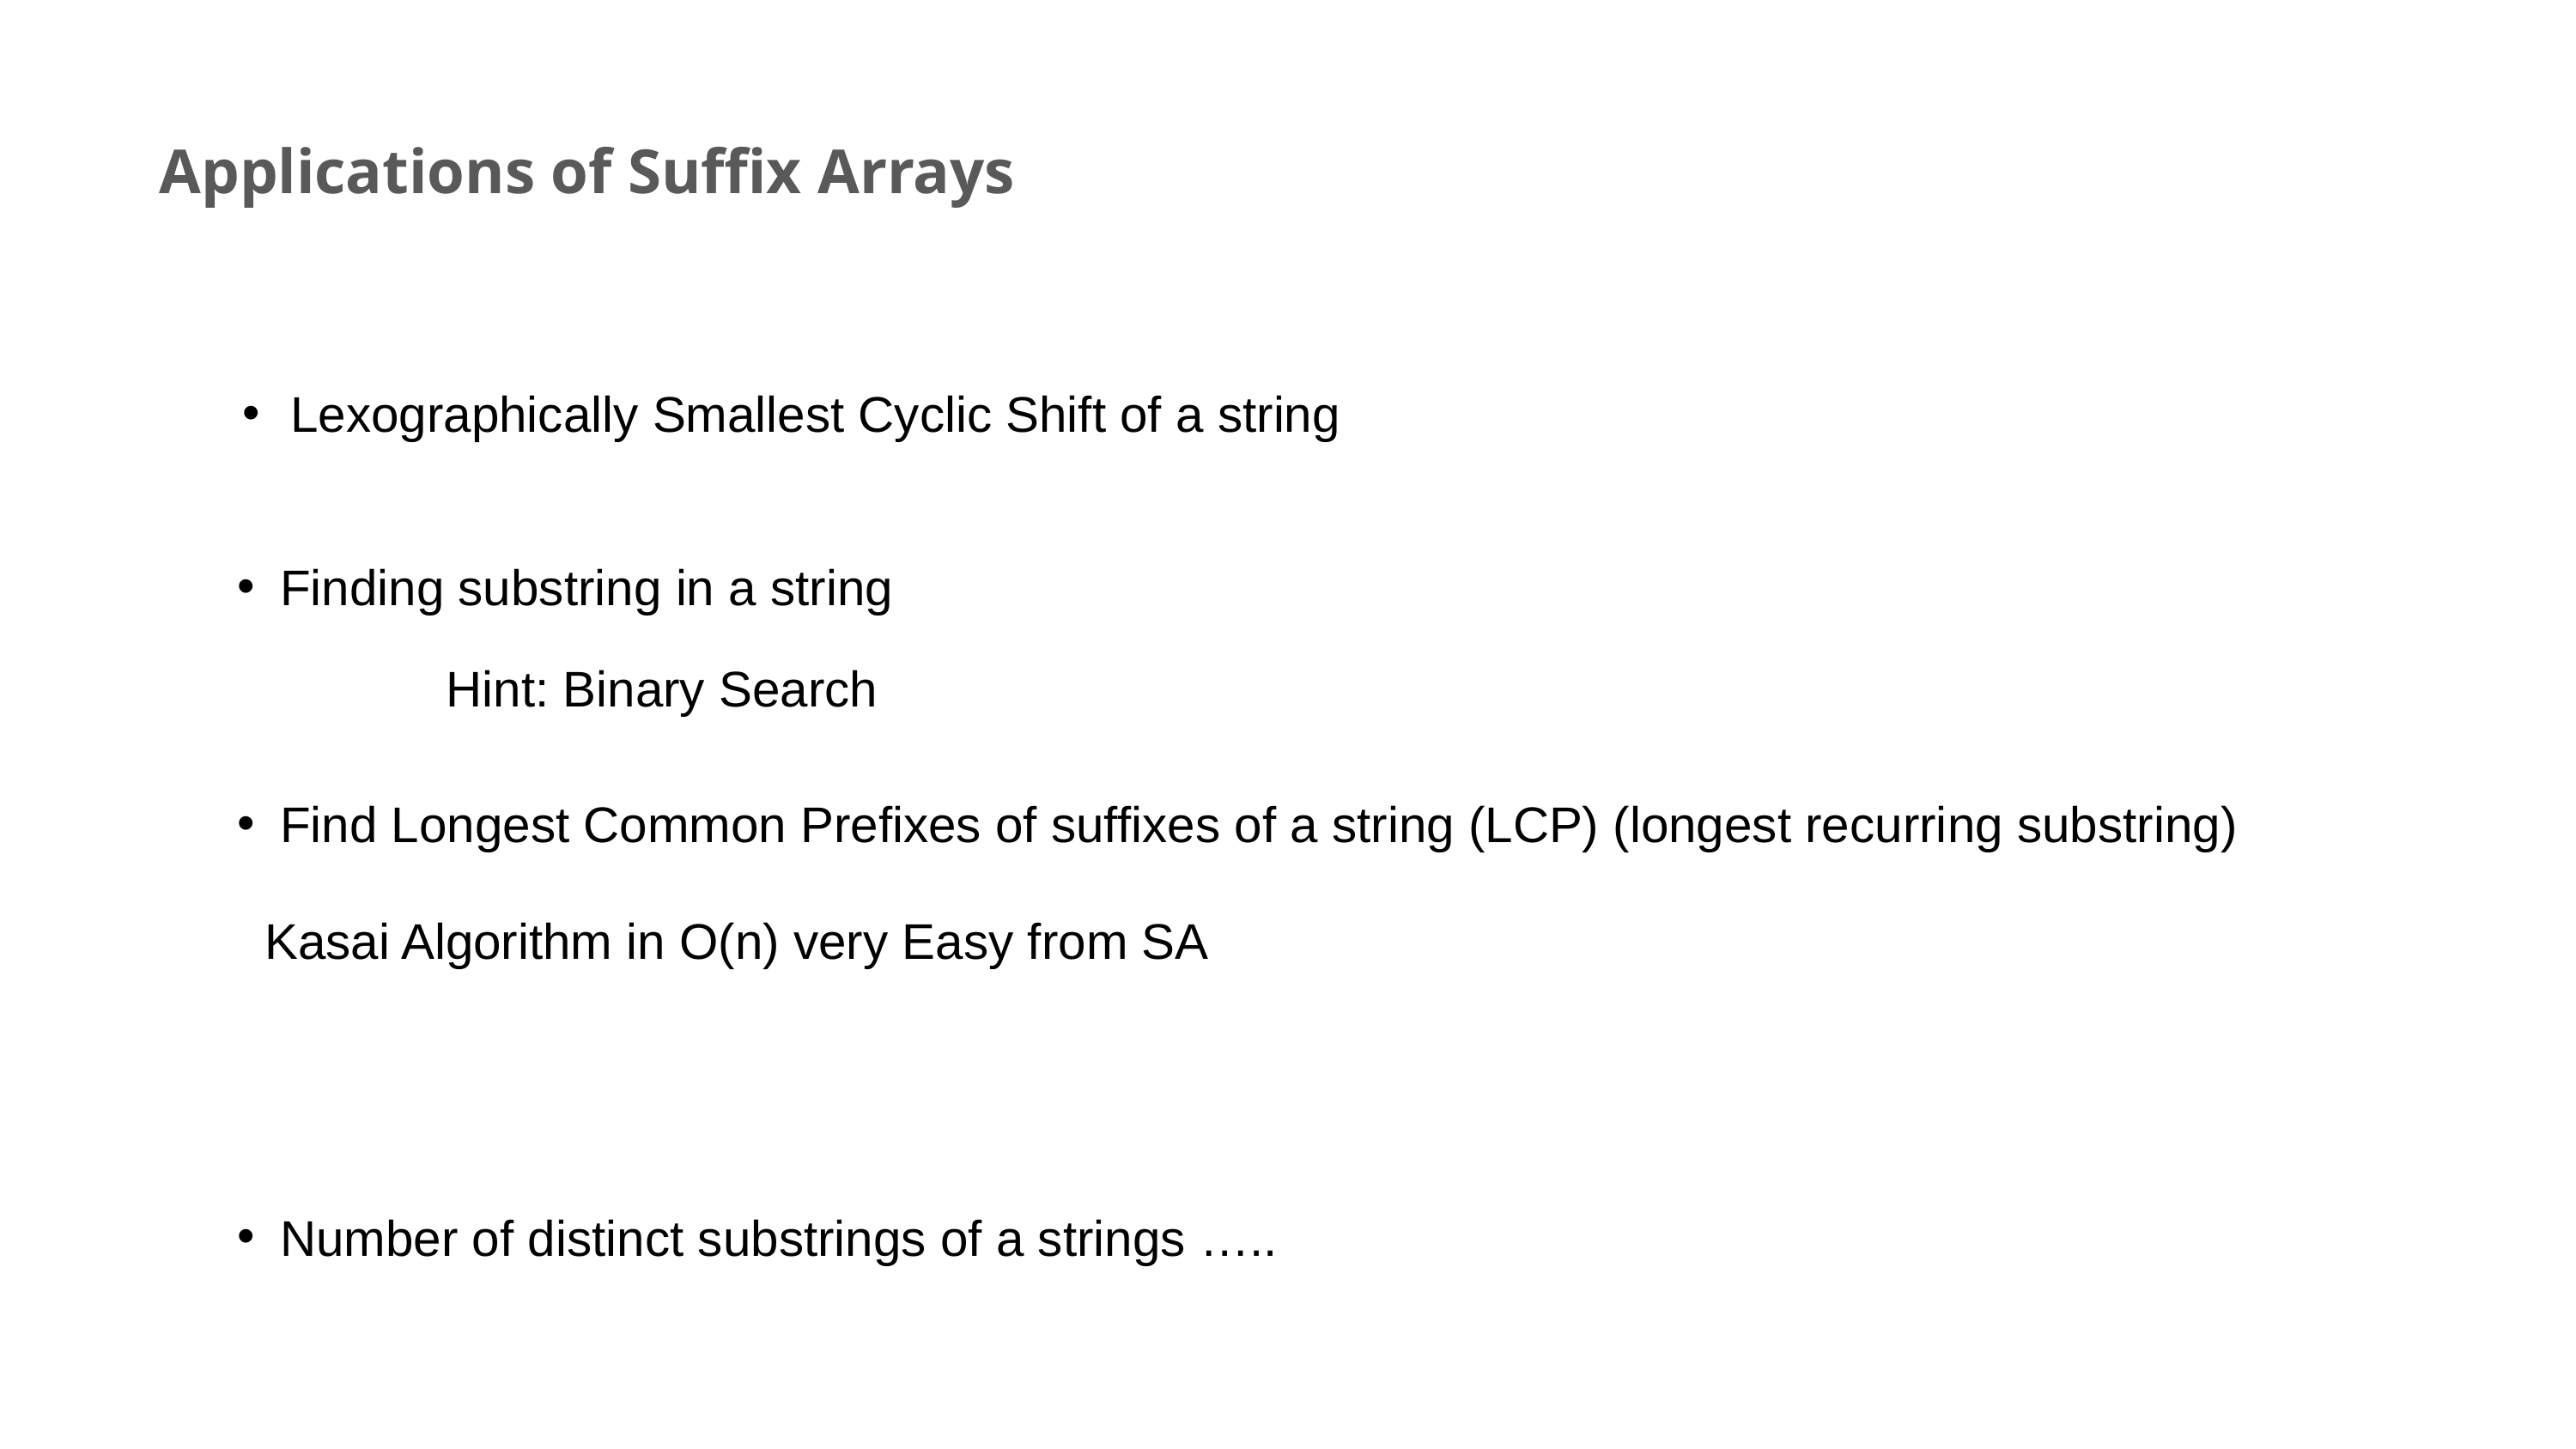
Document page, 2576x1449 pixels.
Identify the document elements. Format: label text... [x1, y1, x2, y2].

text_box Find Longest Common Prefixes of suffixes of a string (LCP) (longest recurring substring) [195, 732, 2381, 909]
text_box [159, 132, 1770, 283]
text_box Kasai Algorithm in O(n) very Easy from SA [195, 909, 2381, 1145]
text_box Number of distinct substrings of a strings ….. [195, 1145, 2381, 1326]
text_box Finding substring in a string [195, 555, 2381, 616]
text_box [195, 327, 2381, 518]
text_box Hint: Binary Search [195, 657, 2381, 718]
